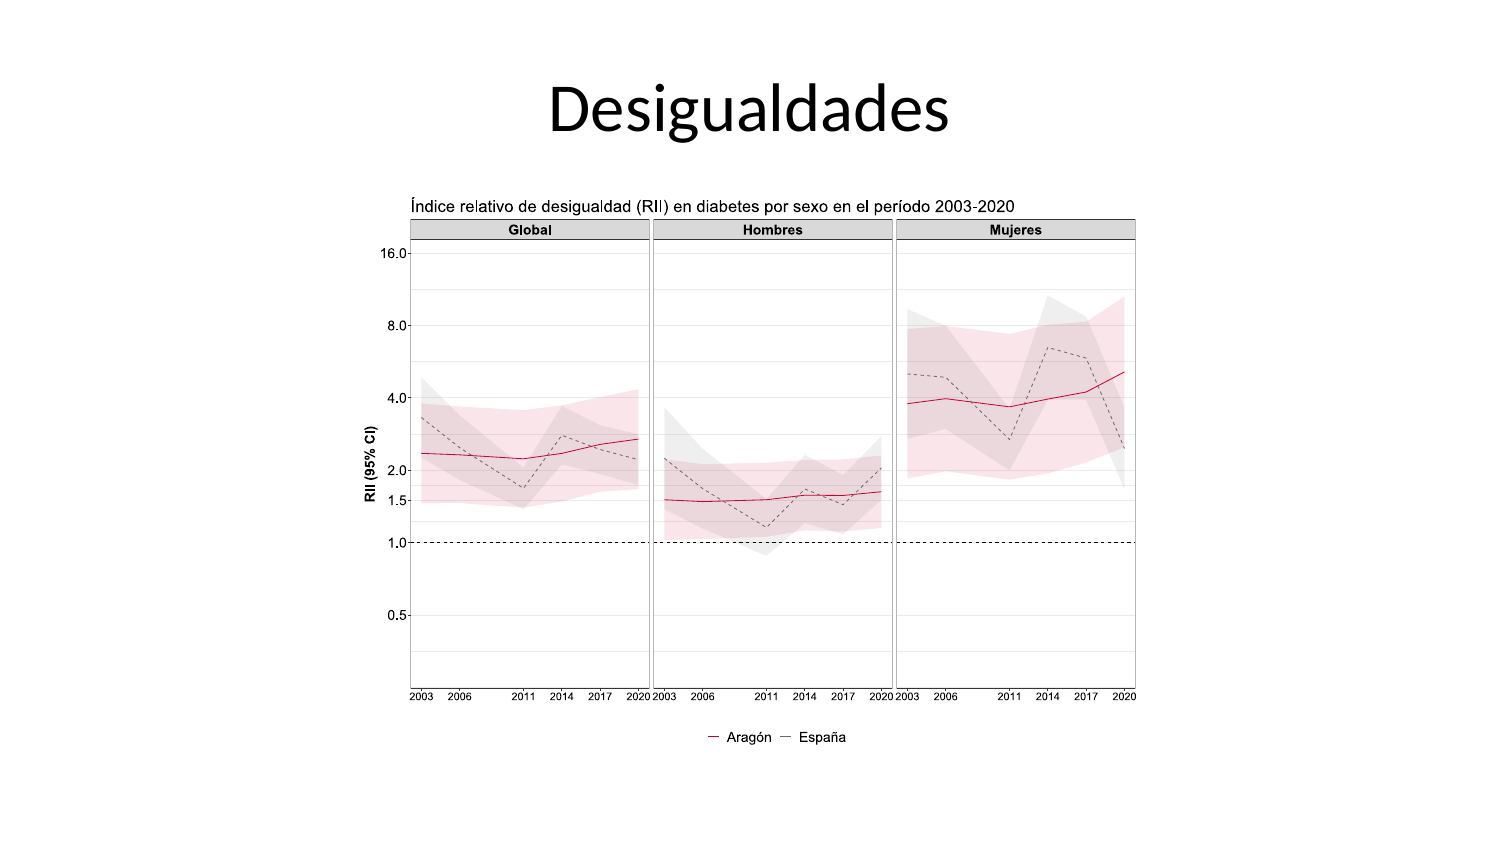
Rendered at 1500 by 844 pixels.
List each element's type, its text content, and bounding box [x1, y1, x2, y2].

picture [360, 195, 1140, 753]
title Desigualdades [75, 33, 1425, 175]
